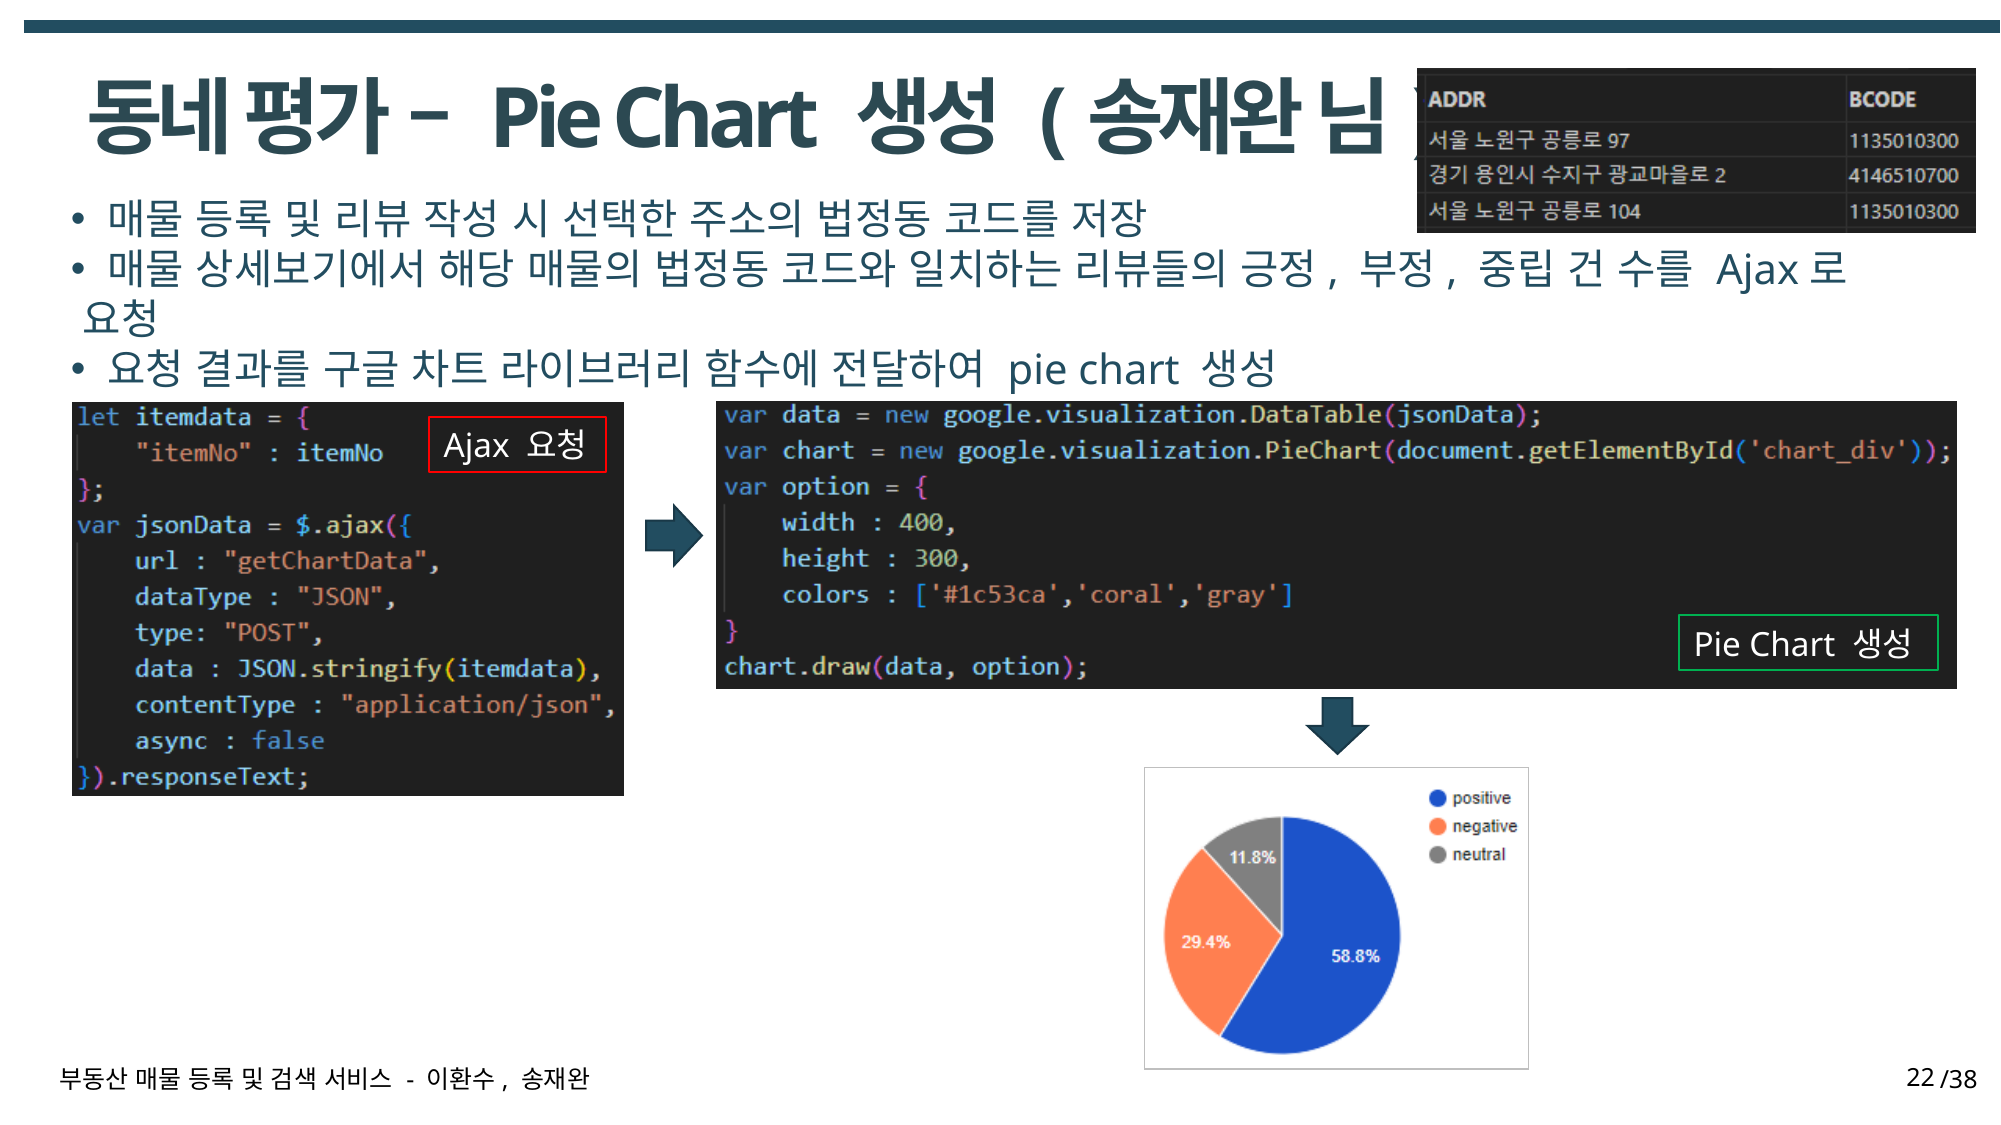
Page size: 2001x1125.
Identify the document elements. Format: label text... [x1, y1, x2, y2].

text_box 매물 등록 및 리뷰 작성 시 선택한 주소의 법정동 코드를 저장 매물 상세보기에서 해당 매물의 법정동 코드와 일치하는 리뷰들의 긍정, 부정, 중립 건 수를 Ajax로 요청 요청 결과를 구글 차트 라이브러리 함수에 전달하여 pie chart 생성 [56, 185, 1956, 401]
text_box [645, 503, 704, 568]
text_box [1305, 697, 1370, 756]
text_box 동네 평가 – Pie Chart 생성 (송재완 님) [71, 56, 1777, 172]
picture [72, 402, 624, 796]
picture [1417, 68, 1976, 233]
picture [716, 401, 1957, 689]
picture [1145, 768, 1528, 1069]
footer 부동산 매물 등록 및 검색 서비스 - 이환수, 송재완 [18, 1048, 631, 1109]
slide_number 22 [1500, 1048, 1950, 1109]
